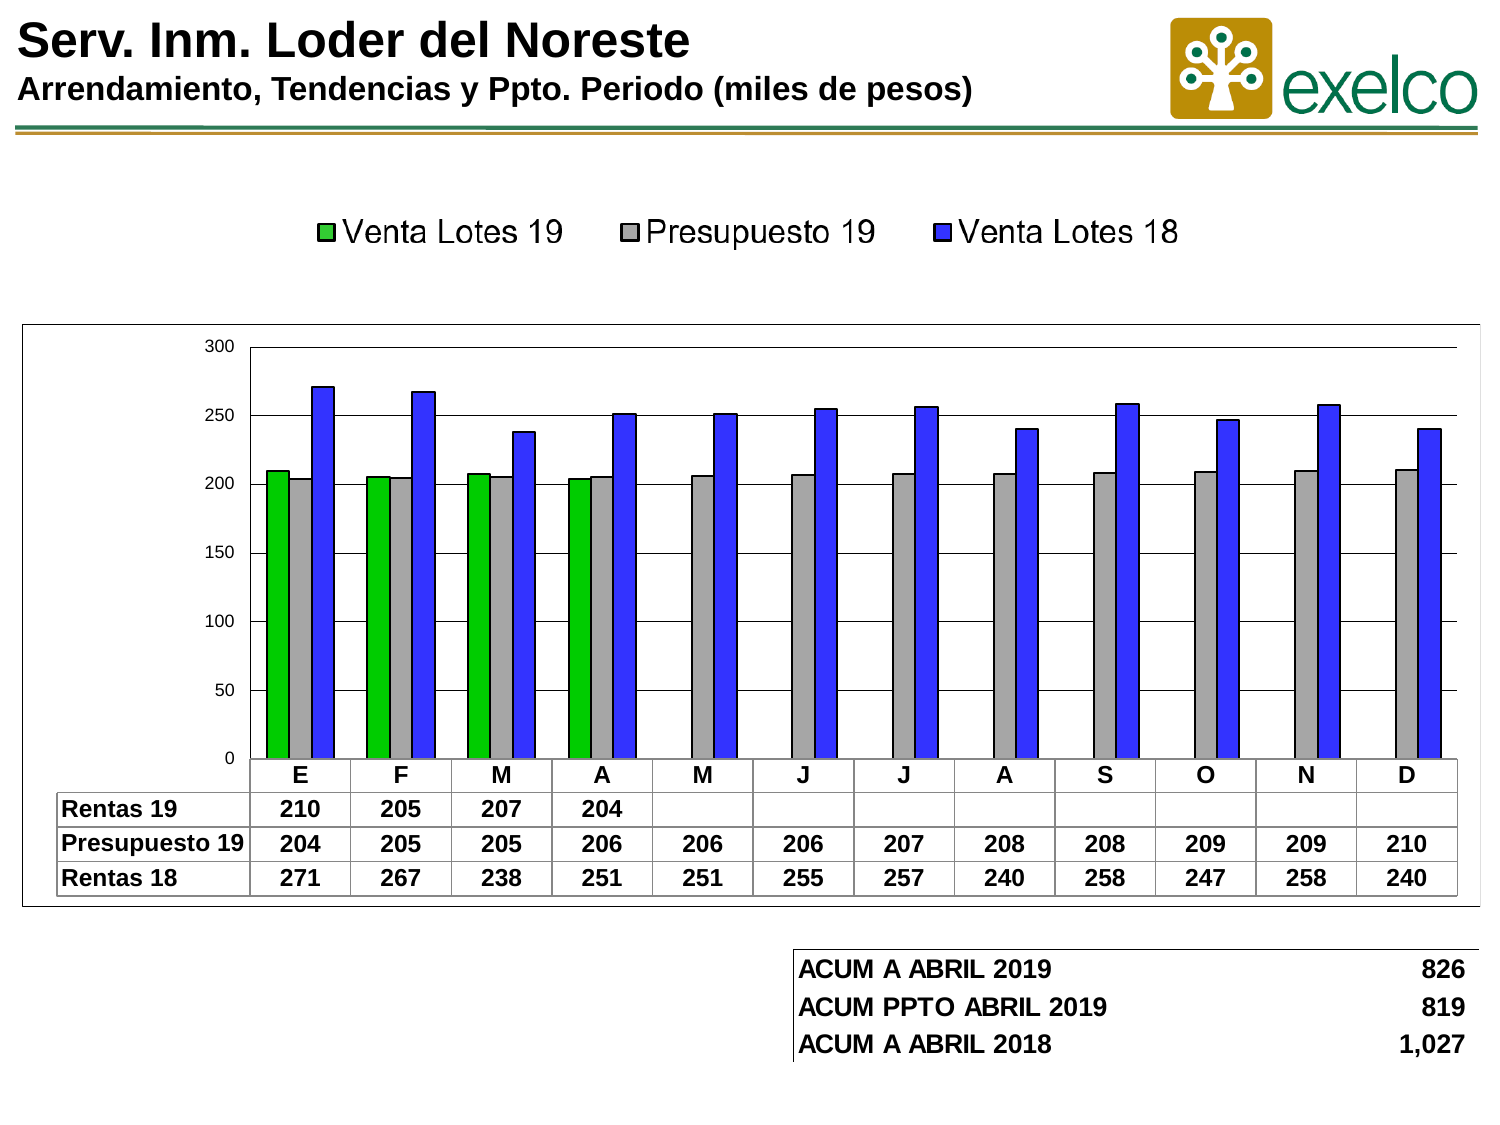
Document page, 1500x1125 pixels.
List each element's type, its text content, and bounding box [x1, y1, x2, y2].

picture [792, 948, 1481, 1064]
text_box Serv. Inm. Loder del Noreste Arrendamiento, Tendencias y Ppto. Periodo (miles de pesos) [2, 0, 999, 115]
picture [1279, 51, 1480, 120]
picture [1167, 15, 1276, 120]
picture [21, 323, 1481, 907]
picture [299, 198, 1201, 270]
